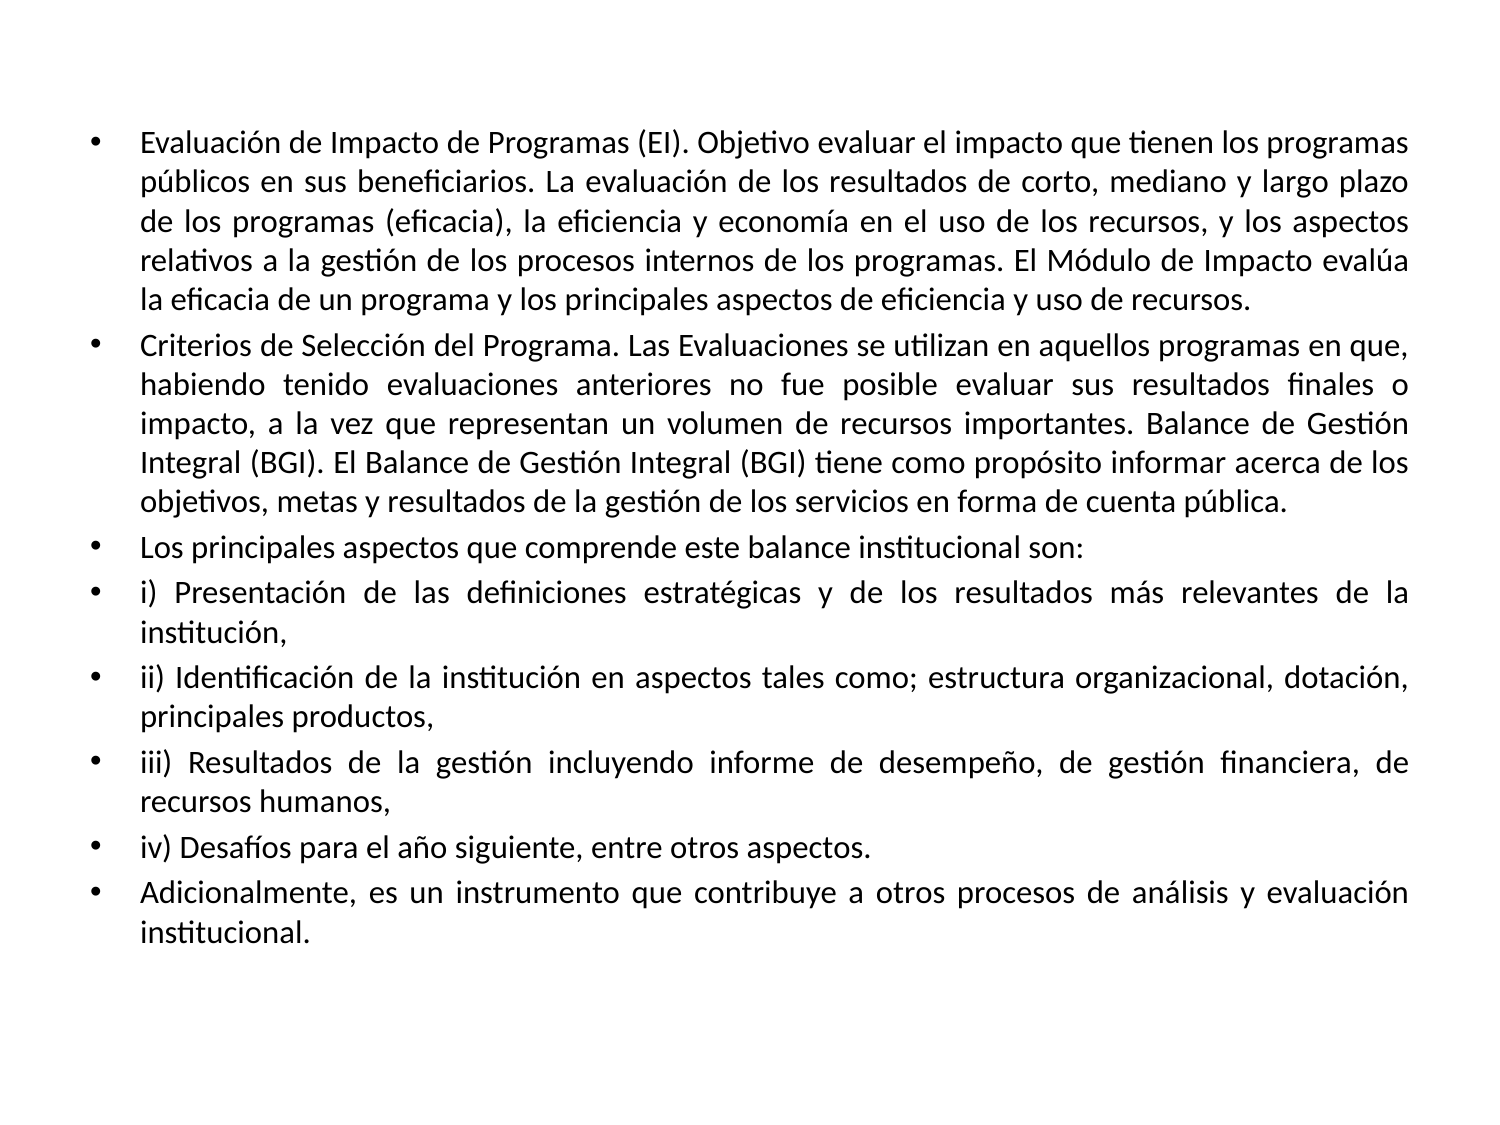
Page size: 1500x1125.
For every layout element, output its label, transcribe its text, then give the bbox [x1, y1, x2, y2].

list Evaluación de Impacto de Programas (EI). Objetivo evaluar el impacto que tienen los programas públicos en sus beneficiarios. La evaluación de los resultados de corto, mediano y largo plazo de los programas (eficacia), la eficiencia y economía en el uso de los recursos, y los aspectos relativos a la gestión de los procesos internos de los programas. El Módulo de Impacto evalúa la eficacia de un programa y los principales aspectos de eficiencia y uso de recursos. Criterios de Selección del Programa. Las Evaluaciones se utilizan en aquellos programas en que, habiendo tenido evaluaciones anteriores no fue posible evaluar sus resultados finales o impacto, a la vez que representan un volumen de recursos importantes. Balance de Gestión Integral (BGI). El Balance de Gestión Integral (BGI) tiene como propósito informar acerca de los objetivos, metas y resultados de la gestión de los servicios en forma de cuenta pública. Los principales aspectos que comprende este balance institucional son: i) Presentación de las definiciones estratégicas y de los resultados más relevantes de la institución, ii) Identificación de la institución en aspectos tales como; estructura organizacional, dotación, principales productos, iii) Resultados de la gestión incluyendo informe de desempeño, de gestión financiera, de recursos humanos, iv) Desafíos para el año siguiente, entre otros aspectos. Adicionalmente, es un instrumento que contribuye a otros procesos de análisis y evaluación institucional. [75, 113, 1425, 1005]
